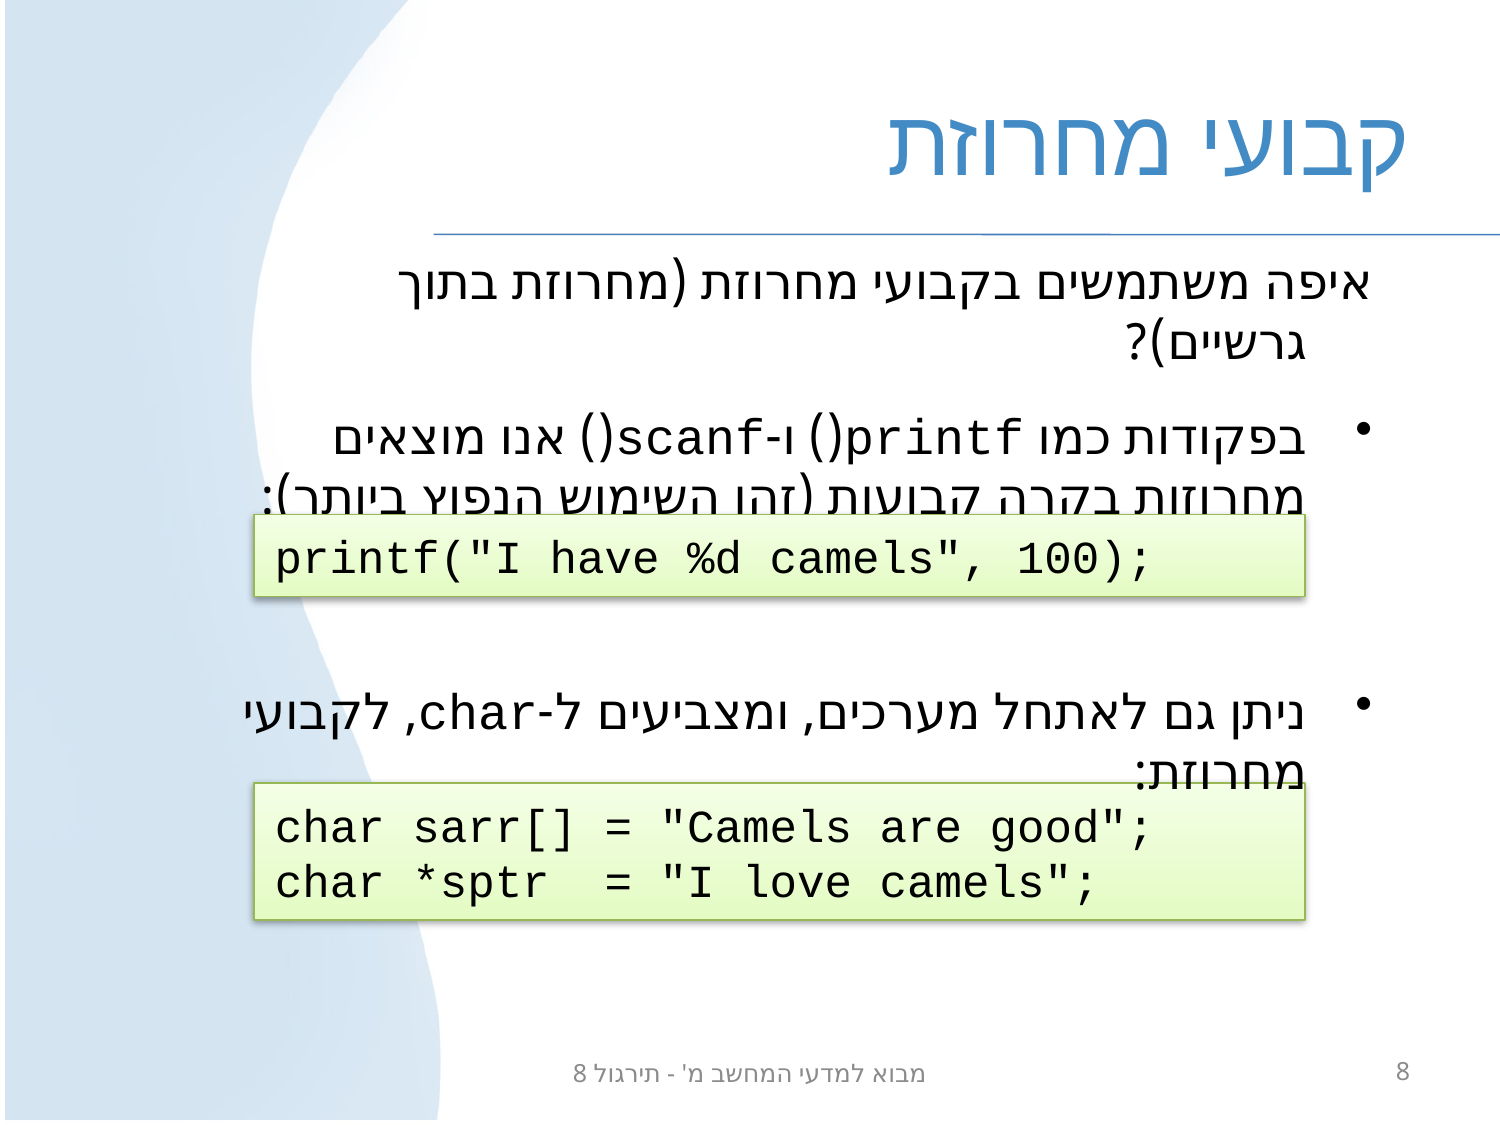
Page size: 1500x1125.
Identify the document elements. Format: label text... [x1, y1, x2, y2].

text_box printf("I have %d camels", 100); [253, 514, 1306, 597]
picture [0, 0, 1500, 1125]
footer מבוא למדעי המחשב מ' - תירגול 8 [512, 1042, 988, 1103]
text_box ניתן גם לאתחל מערכים, ומצביעים ל-char, לקבועי מחרוזת: [100, 672, 1388, 807]
slide_number 8 [1074, 1042, 1425, 1103]
title קבועי מחרוזת [74, 44, 1426, 233]
text_box איפה משתמשים בקבועי מחרוזת (מחרוזת בתוך גרשיים)? בפקודות כמו printf() ו-scanf() אנו מוצאים מחרוזות בקרה קבועות (זהו השימוש הנפוץ ביותר): [206, 241, 1388, 532]
text_box char sarr[] = "Camels are good"; char *sptr = "I love camels"; [253, 807, 1306, 921]
